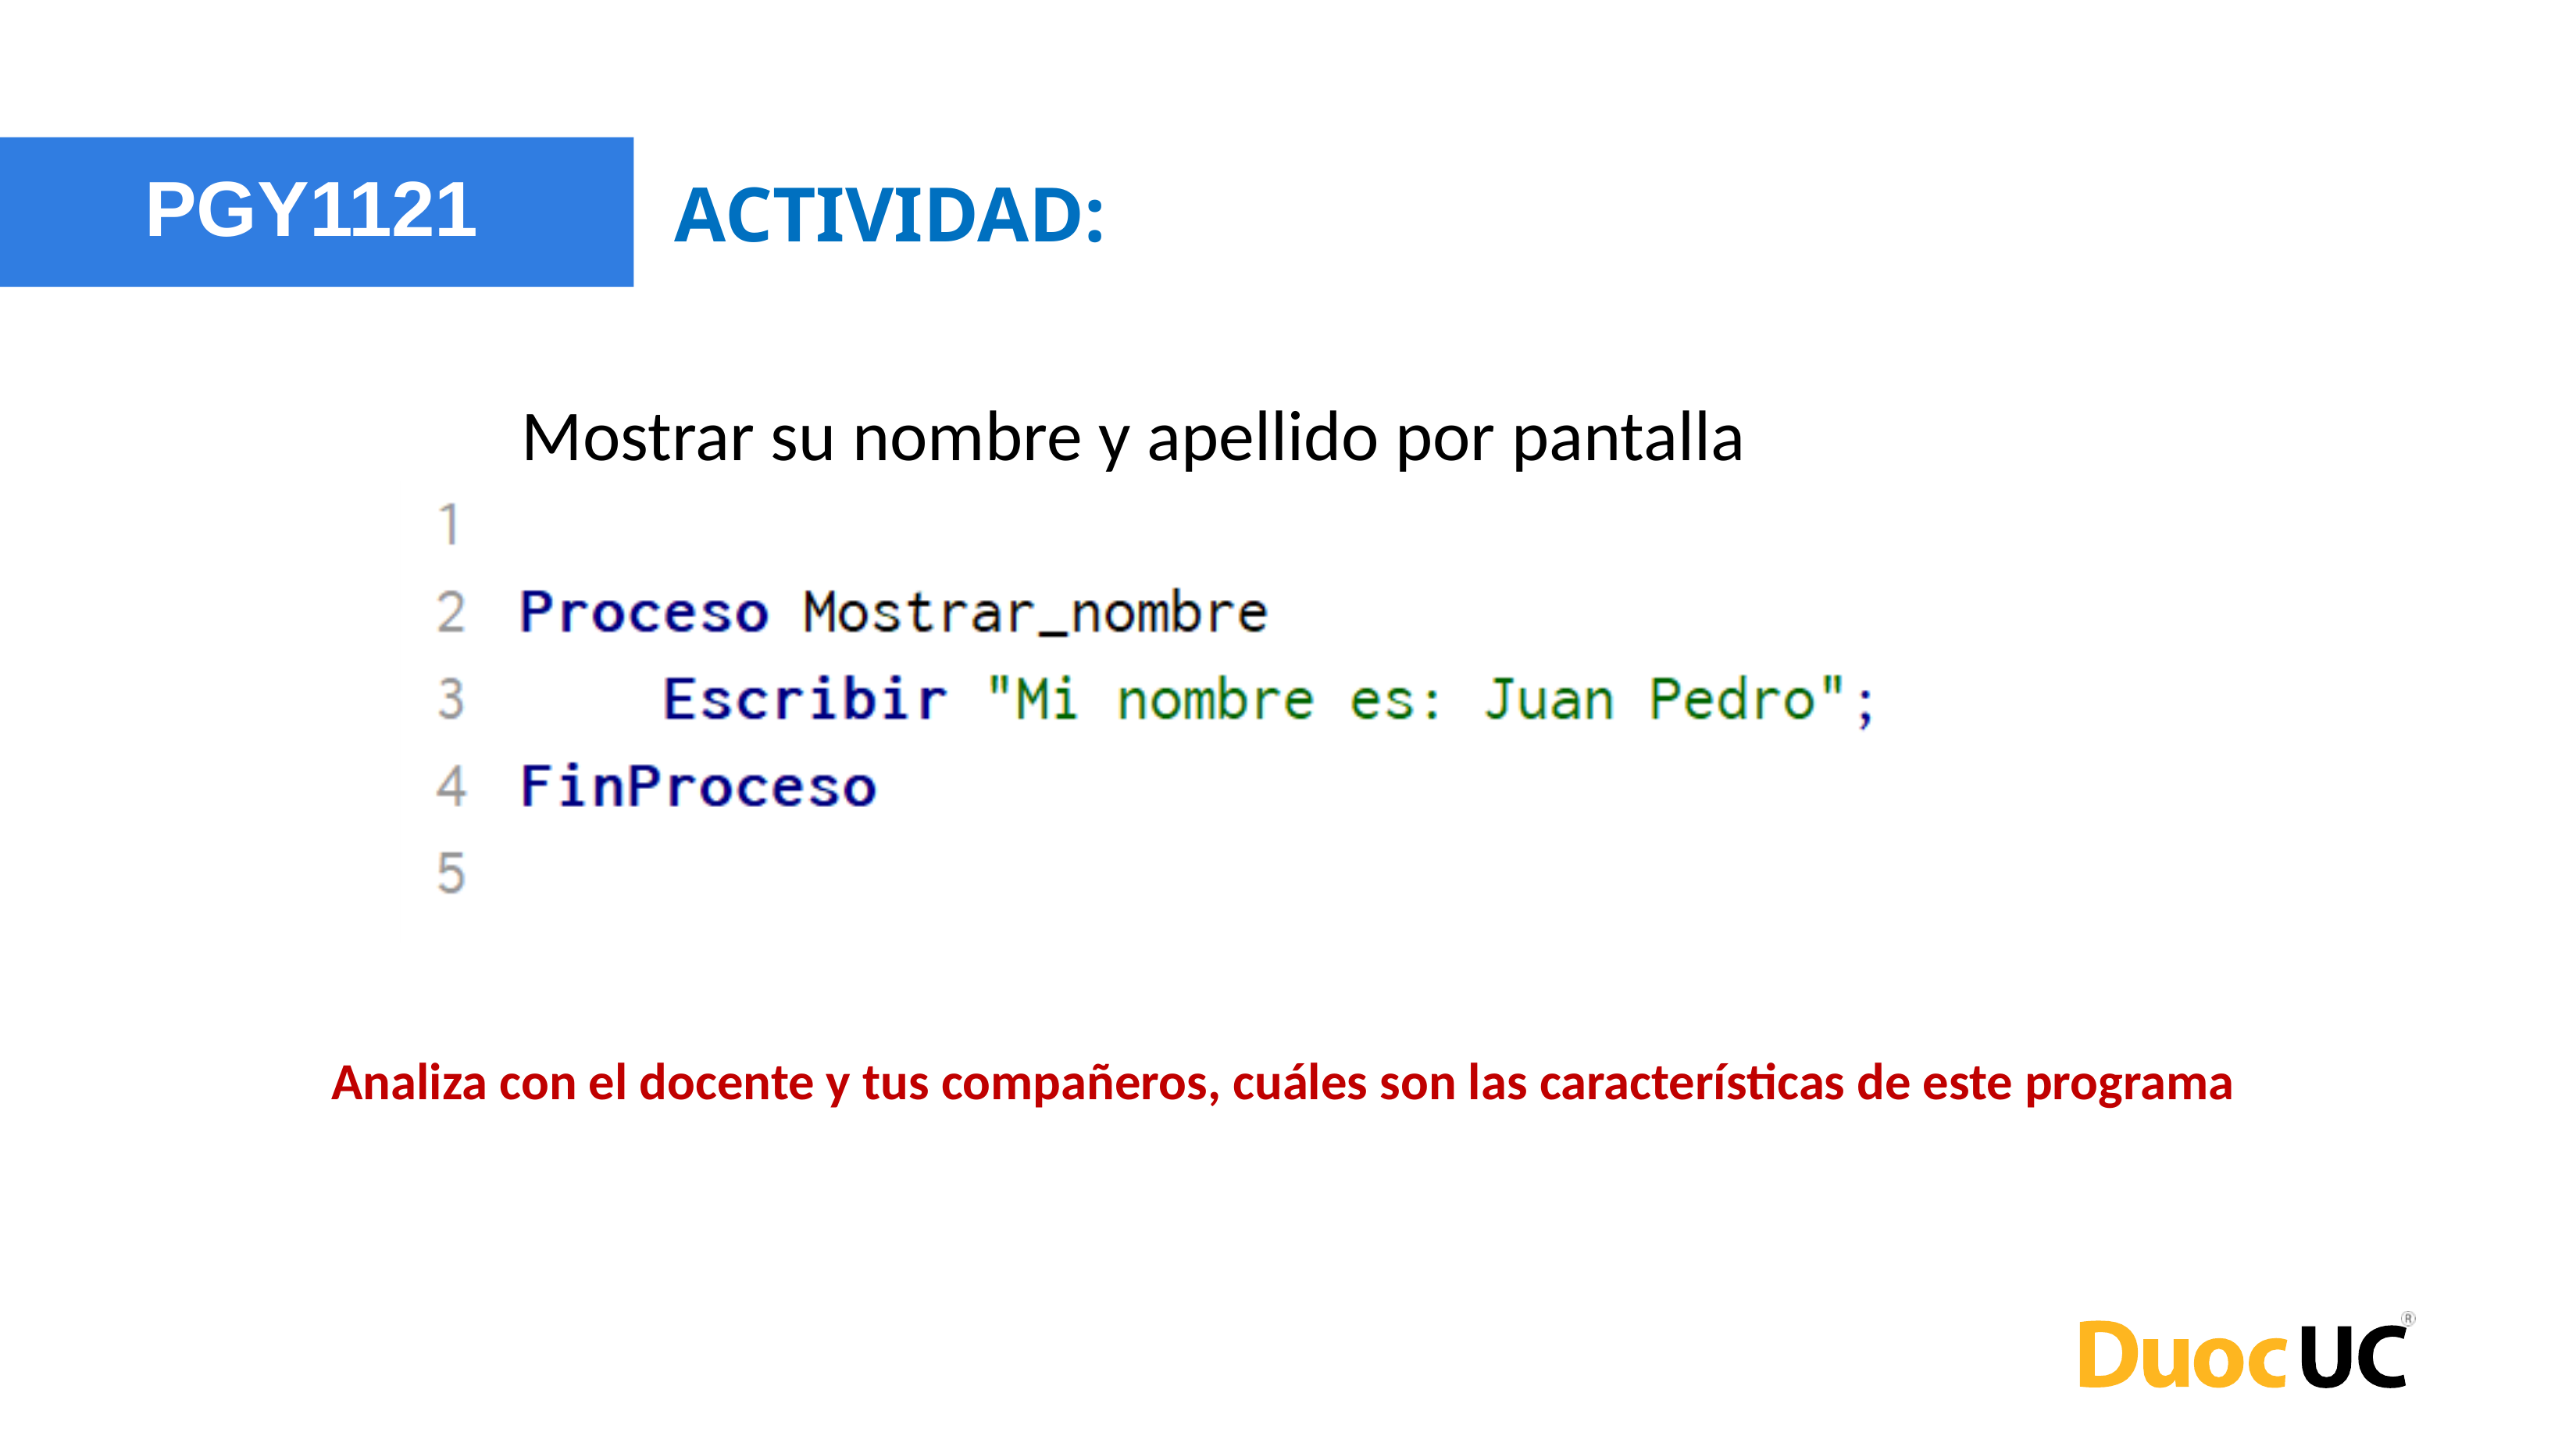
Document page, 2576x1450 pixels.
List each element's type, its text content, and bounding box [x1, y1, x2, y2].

list PGY1121 [18, 158, 605, 253]
text_box Mostrar su nombre y apellido por pantalla [510, 383, 1759, 480]
picture [2401, 1311, 2416, 1327]
text_box ACTIVIDAD: [662, 160, 2066, 262]
text_box Analiza con el docente y tus compañeros, cuáles son las características de este programa [319, 1041, 2249, 1116]
picture [399, 481, 1953, 944]
